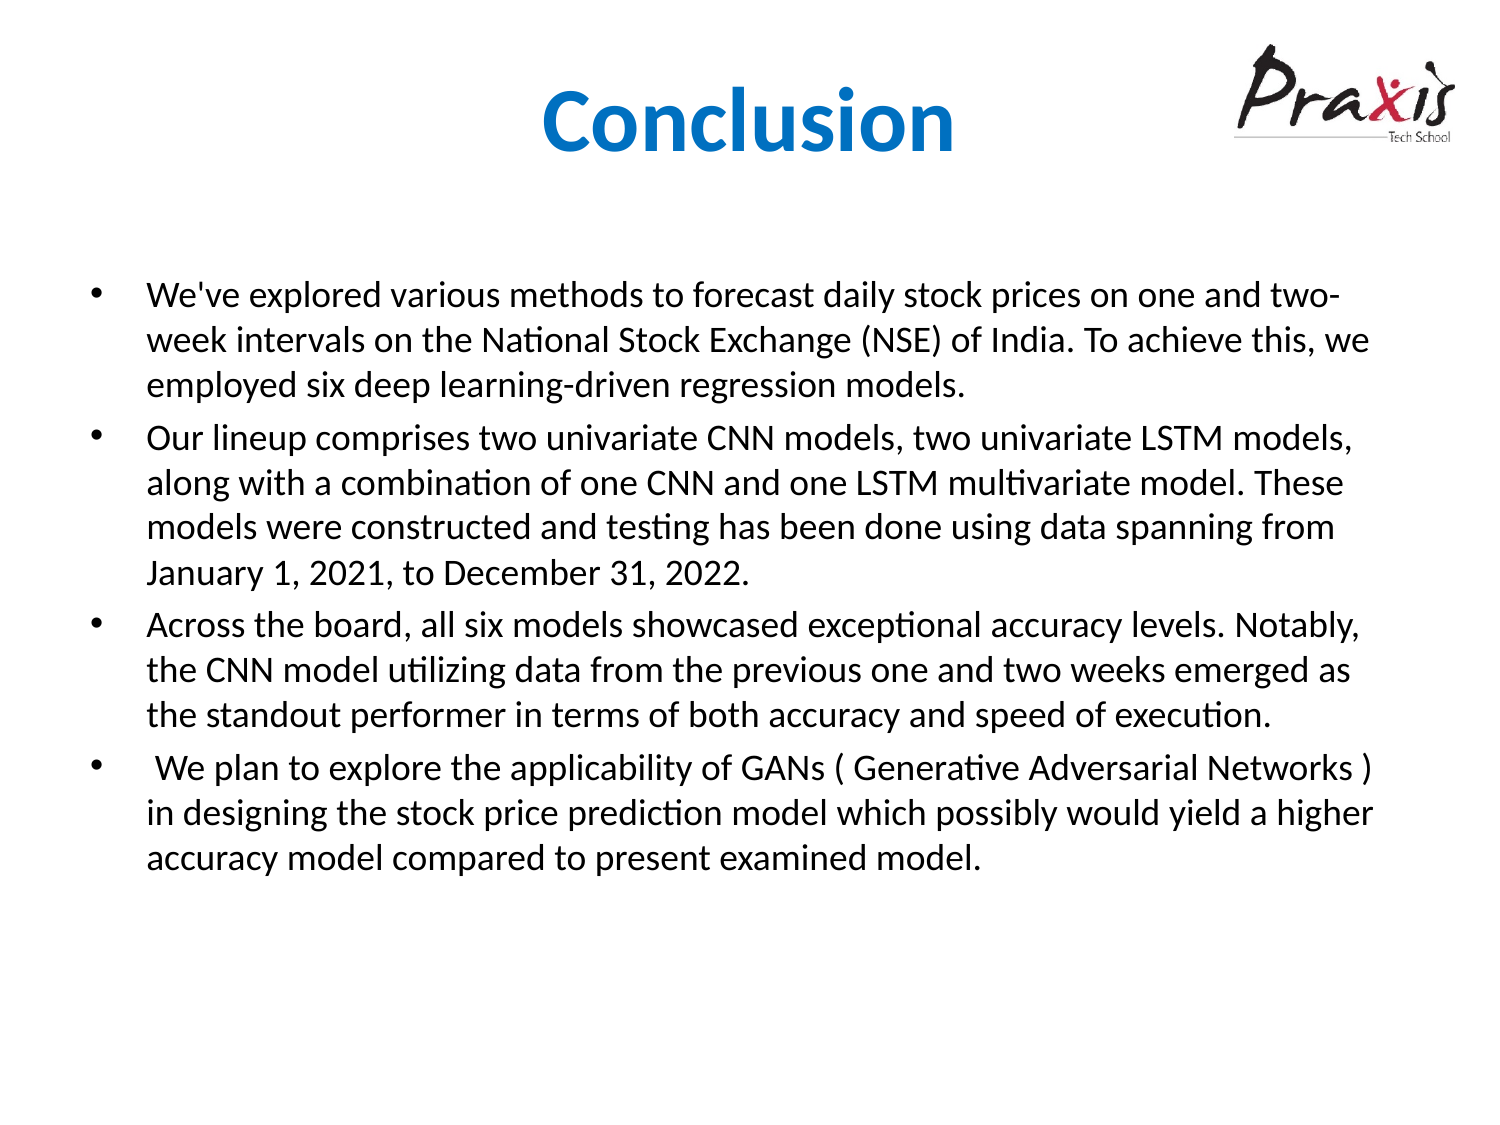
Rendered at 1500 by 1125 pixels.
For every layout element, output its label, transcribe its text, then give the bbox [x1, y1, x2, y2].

picture [1234, 44, 1455, 142]
list We've explored various methods to forecast daily stock prices on one and two-week intervals on the National Stock Exchange (NSE) of India. To achieve this, we employed six deep learning-driven regression models. Our lineup comprises two univariate CNN models, two univariate LSTM models, along with a combination of one CNN and one LSTM multivariate model. These models were constructed and testing has been done using data spanning from January 1, 2021, to December 31, 2022. Across the board, all six models showcased exceptional accuracy levels. Notably, the CNN model utilizing data from the previous one and two weeks emerged as the standout performer in terms of both accuracy and speed of execution. We plan to explore the applicability of GANs ( Generative Adversarial Networks ) in designing the stock price prediction model which possibly would yield a higher accuracy model compared to present examined model. [74, 262, 1426, 1006]
title Conclusion [74, 44, 1426, 185]
